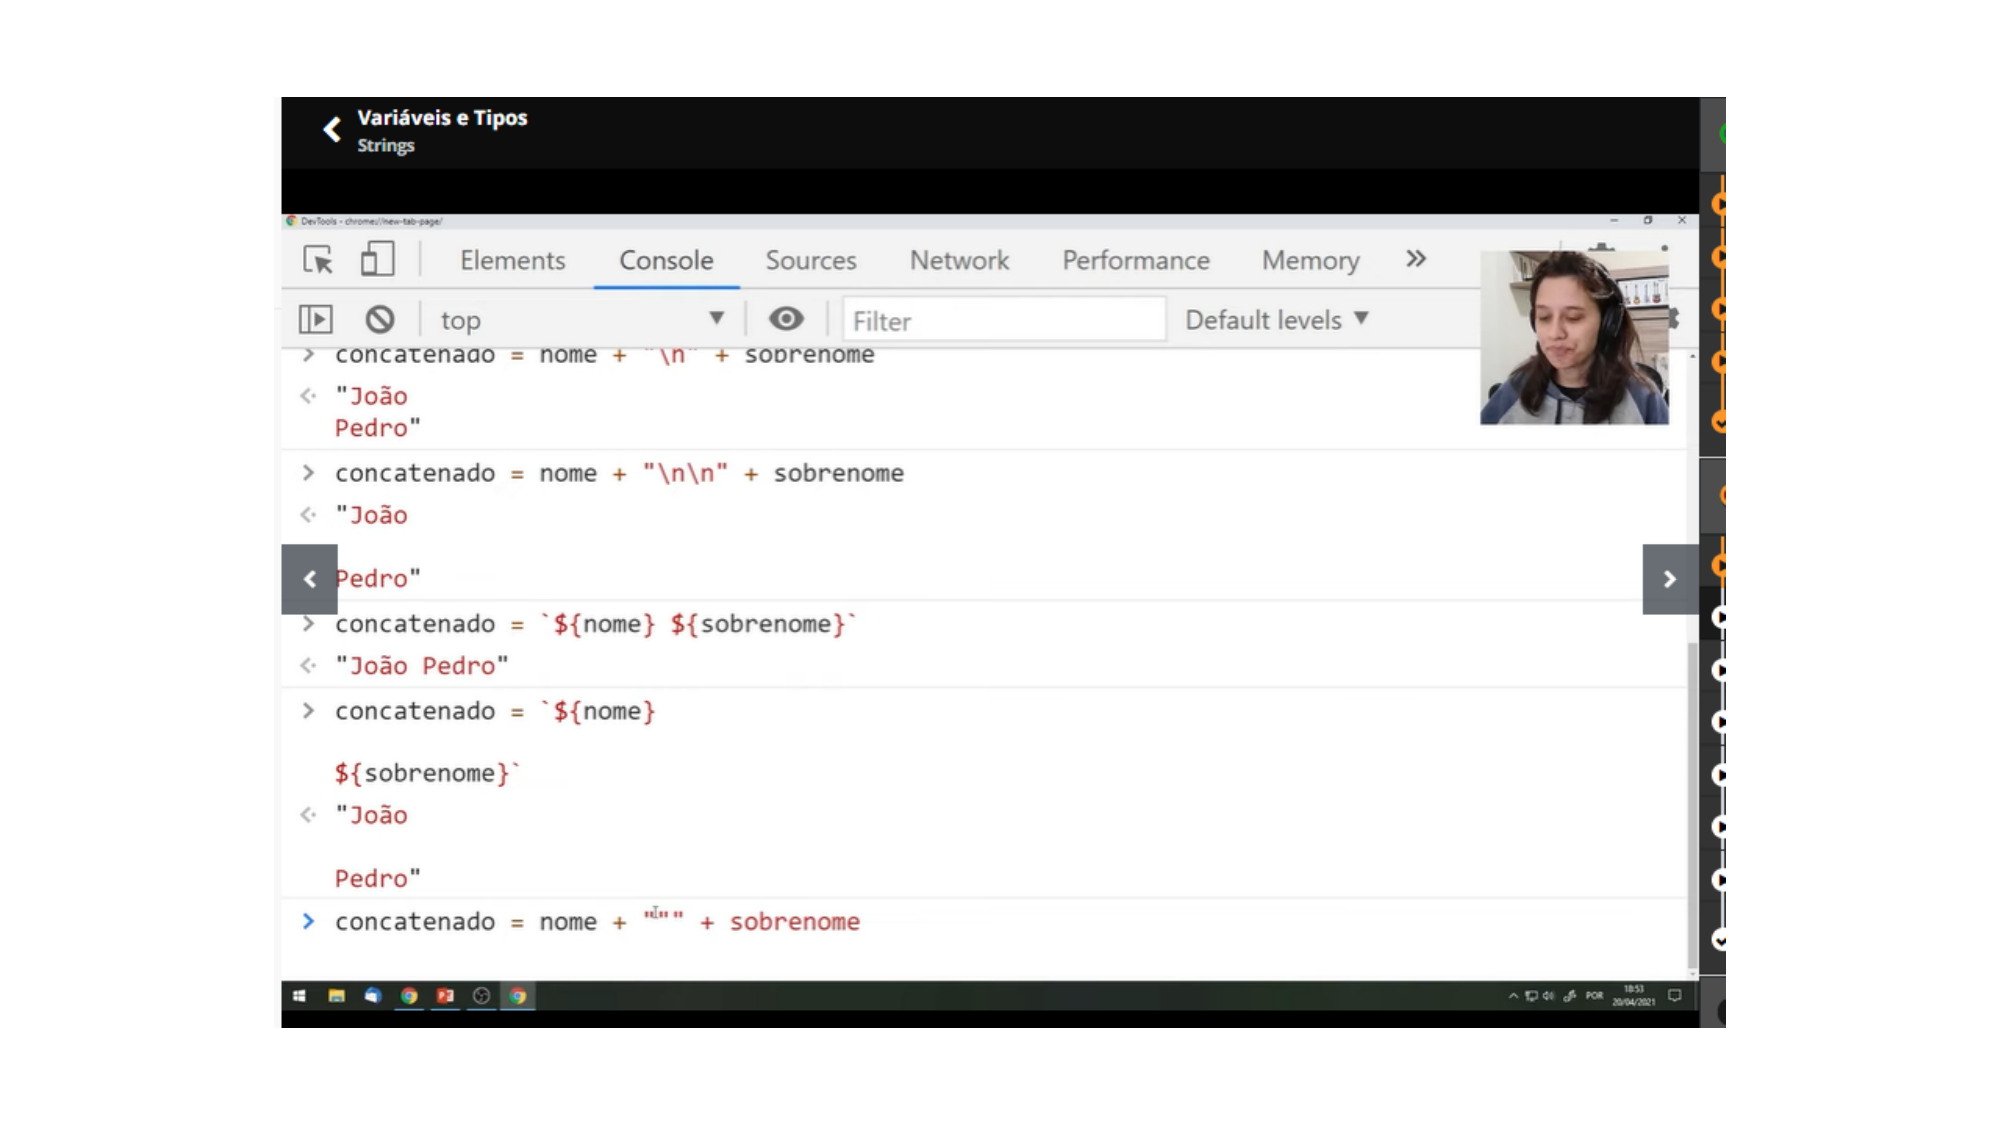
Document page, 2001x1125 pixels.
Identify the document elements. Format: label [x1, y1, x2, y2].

picture [274, 97, 1726, 1028]
